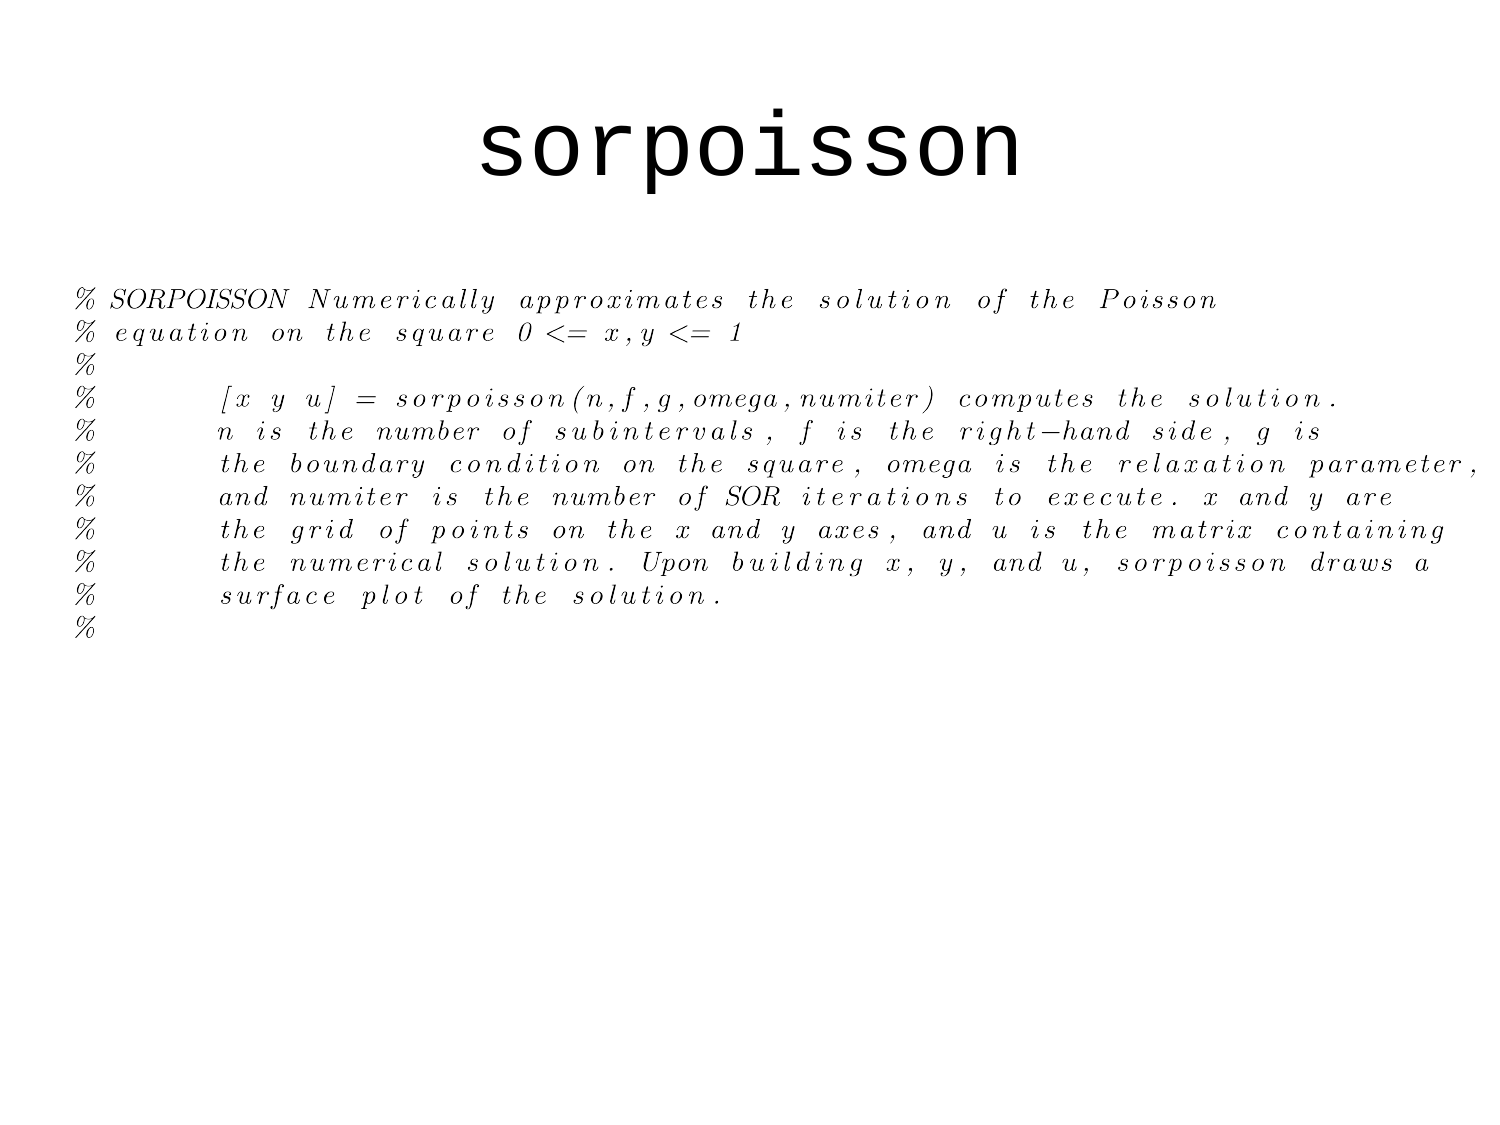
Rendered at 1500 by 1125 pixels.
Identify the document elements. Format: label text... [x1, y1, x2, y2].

picture [74, 287, 1475, 638]
title sorpoisson [75, 45, 1425, 233]
